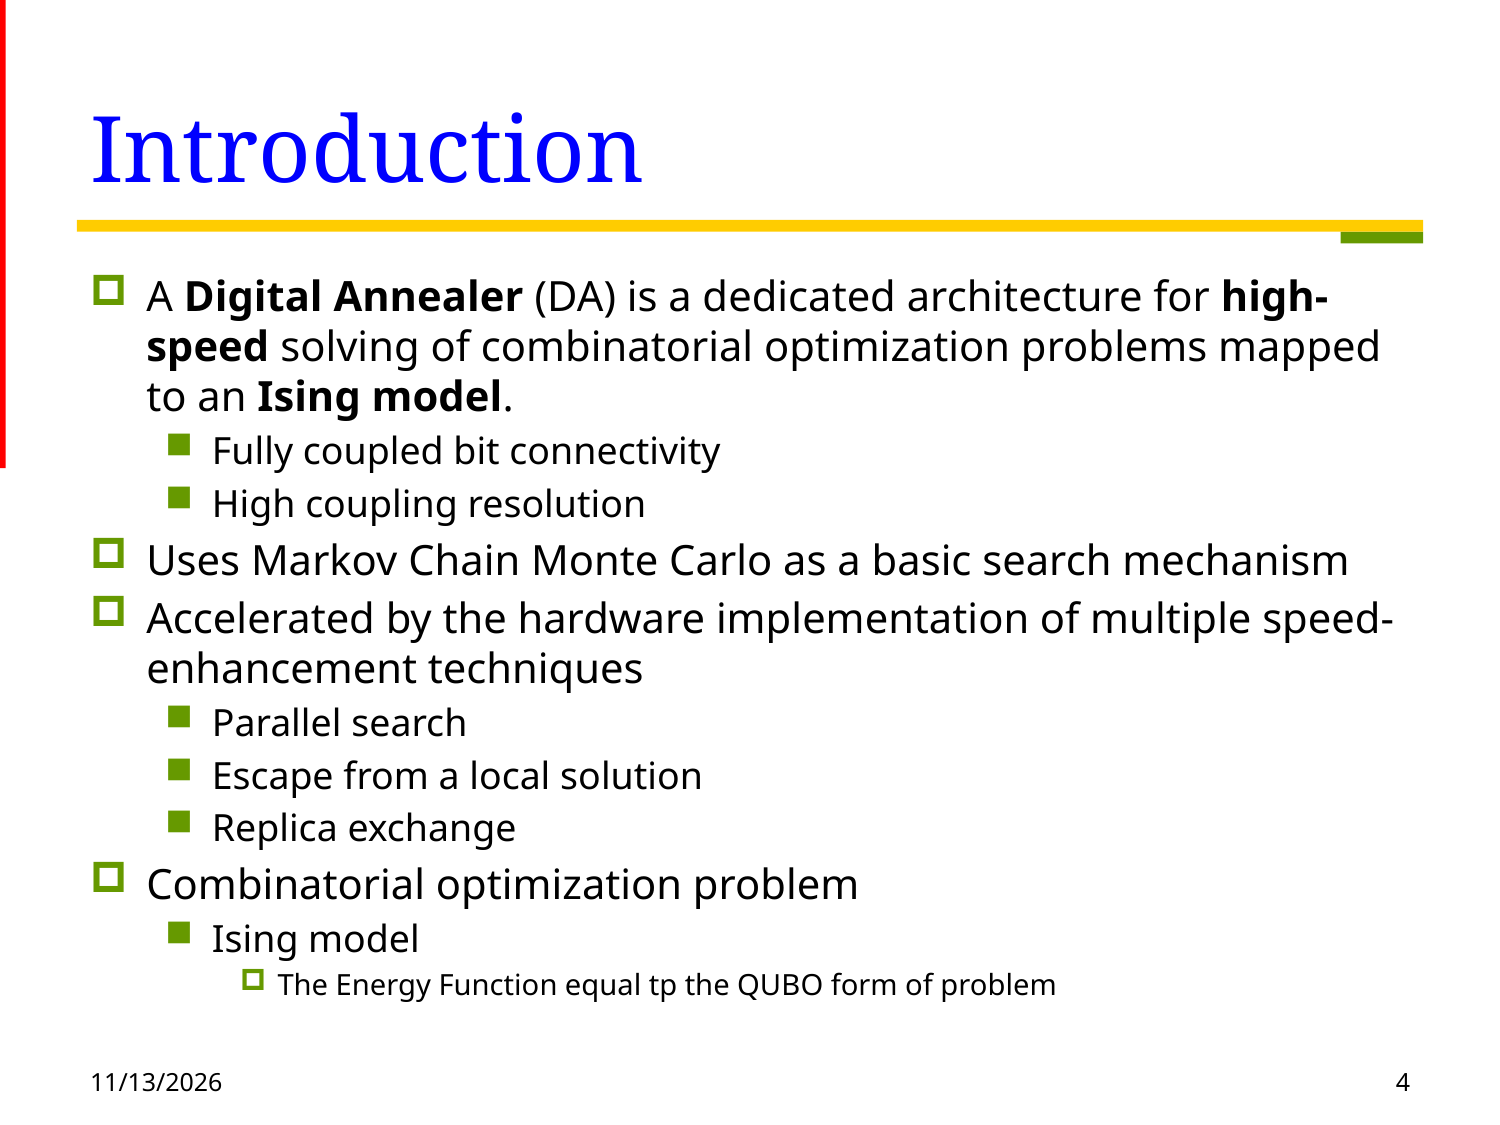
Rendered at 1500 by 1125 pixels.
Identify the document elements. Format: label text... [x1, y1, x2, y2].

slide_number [74, 1058, 426, 1101]
title Introduction [74, 20, 1426, 209]
list A Digital Annealer (DA) is a dedicated architecture for high-speed solving of combinatorial optimization problems mapped to an Ising model. Fully coupled bit connectivity High coupling resolution Uses Markov Chain Monte Carlo as a basic search mechanism Accelerated by the hardware implementation of multiple speed-enhancement techniques Parallel search Escape from a local solution Replica exchange Combinatorial optimization problem Ising model The Energy Function equal tp the QUBO form of problem [74, 262, 1426, 1006]
slide_number 4 [1074, 1058, 1426, 1101]
